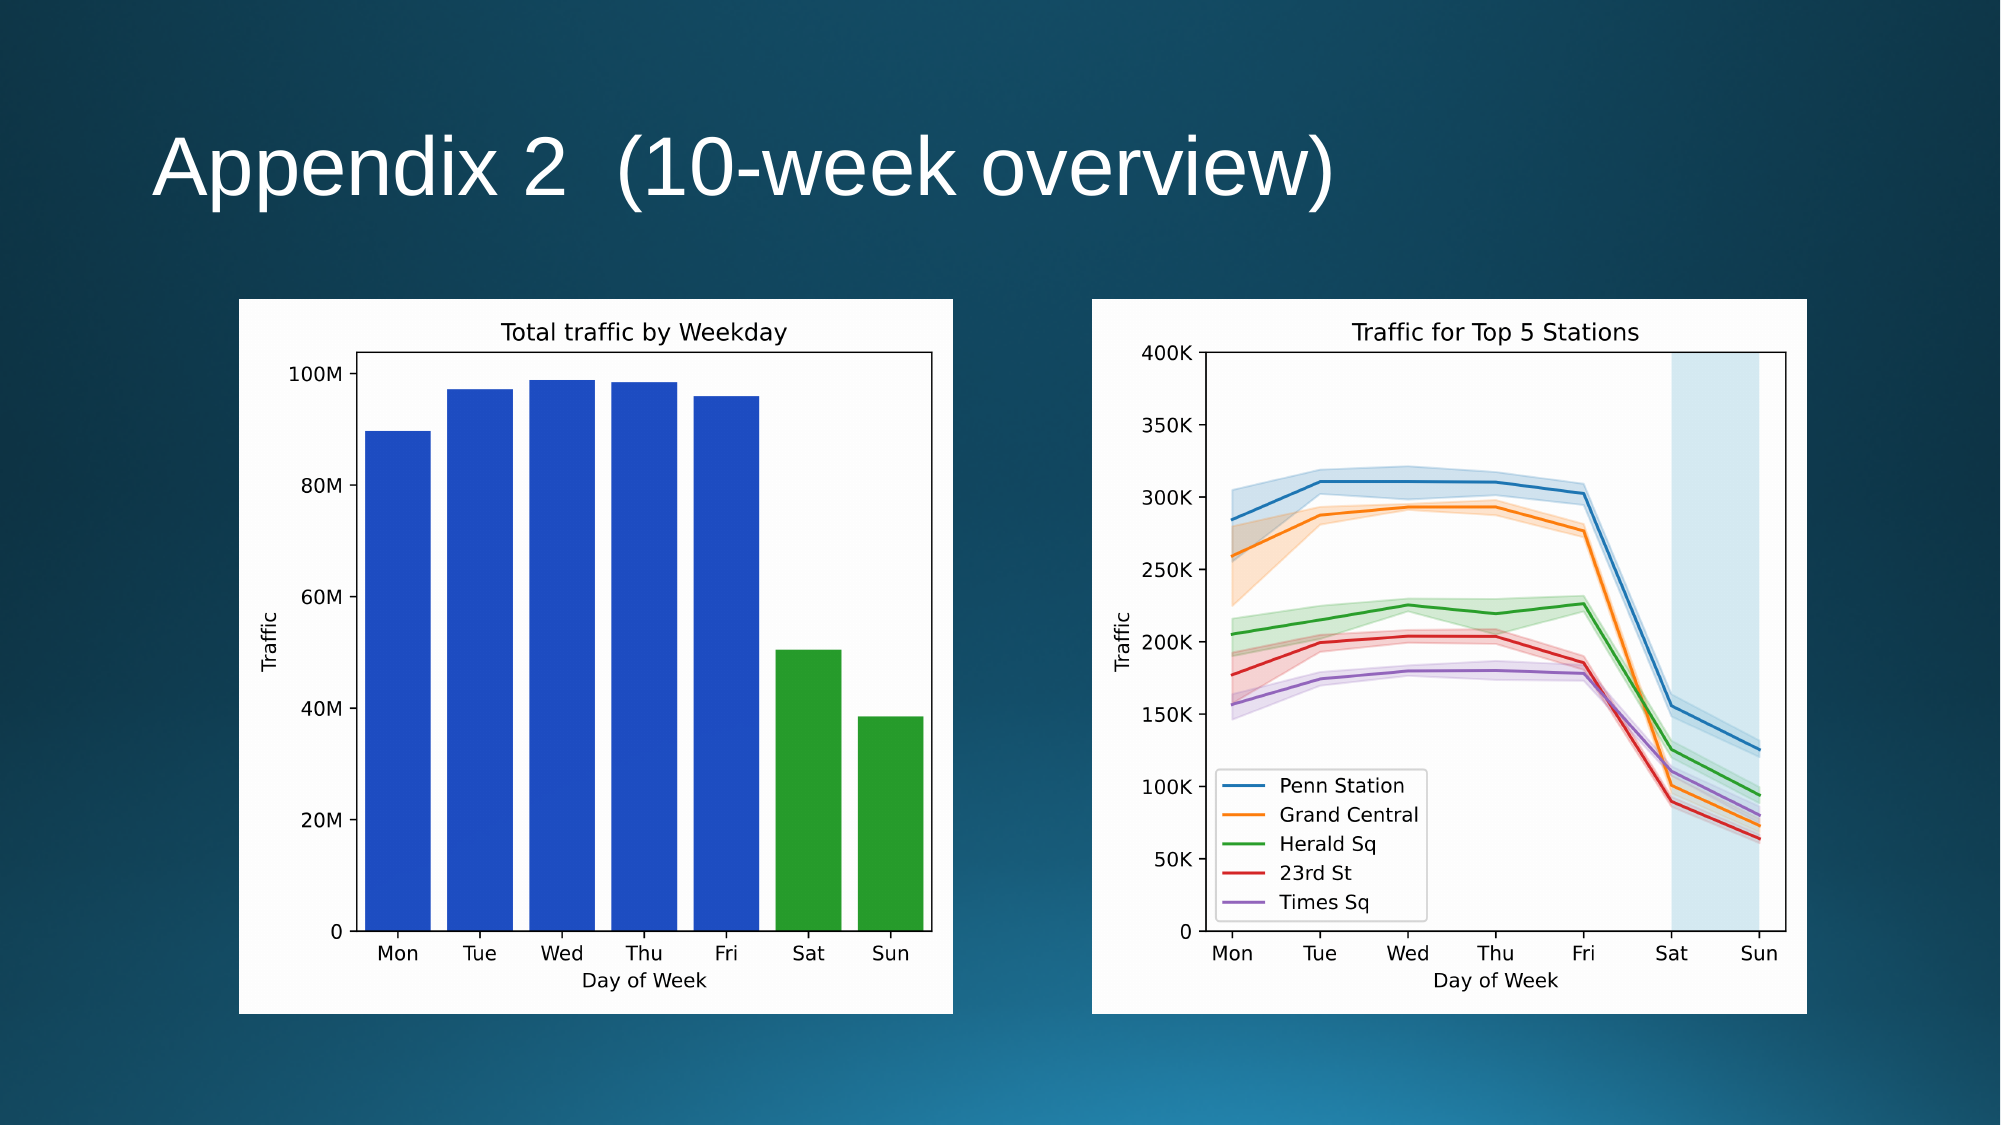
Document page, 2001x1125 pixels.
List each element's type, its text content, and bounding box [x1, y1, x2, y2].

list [239, 299, 953, 1014]
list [1092, 299, 1807, 1014]
title Appendix 2 (10-week overview) [137, 59, 1863, 278]
picture [0, 0, 2001, 1125]
